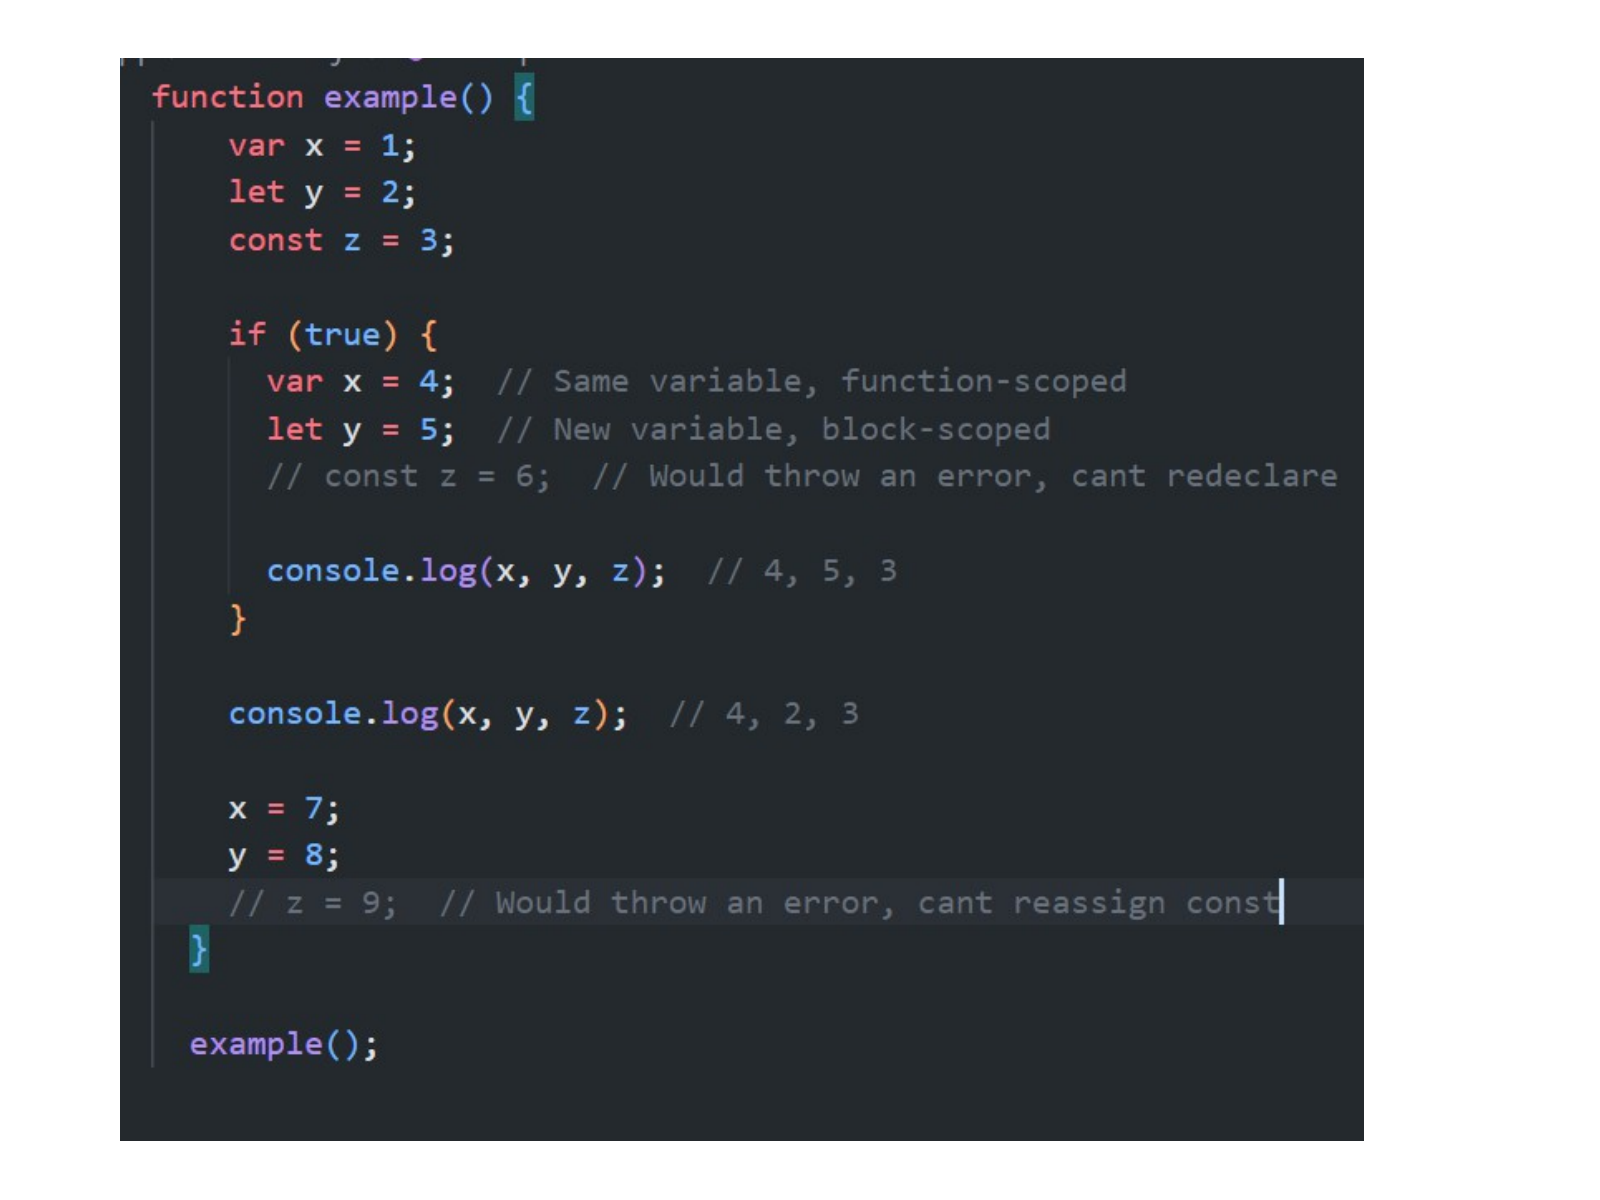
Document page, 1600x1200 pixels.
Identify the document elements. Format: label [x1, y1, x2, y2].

picture [119, 58, 1364, 1141]
